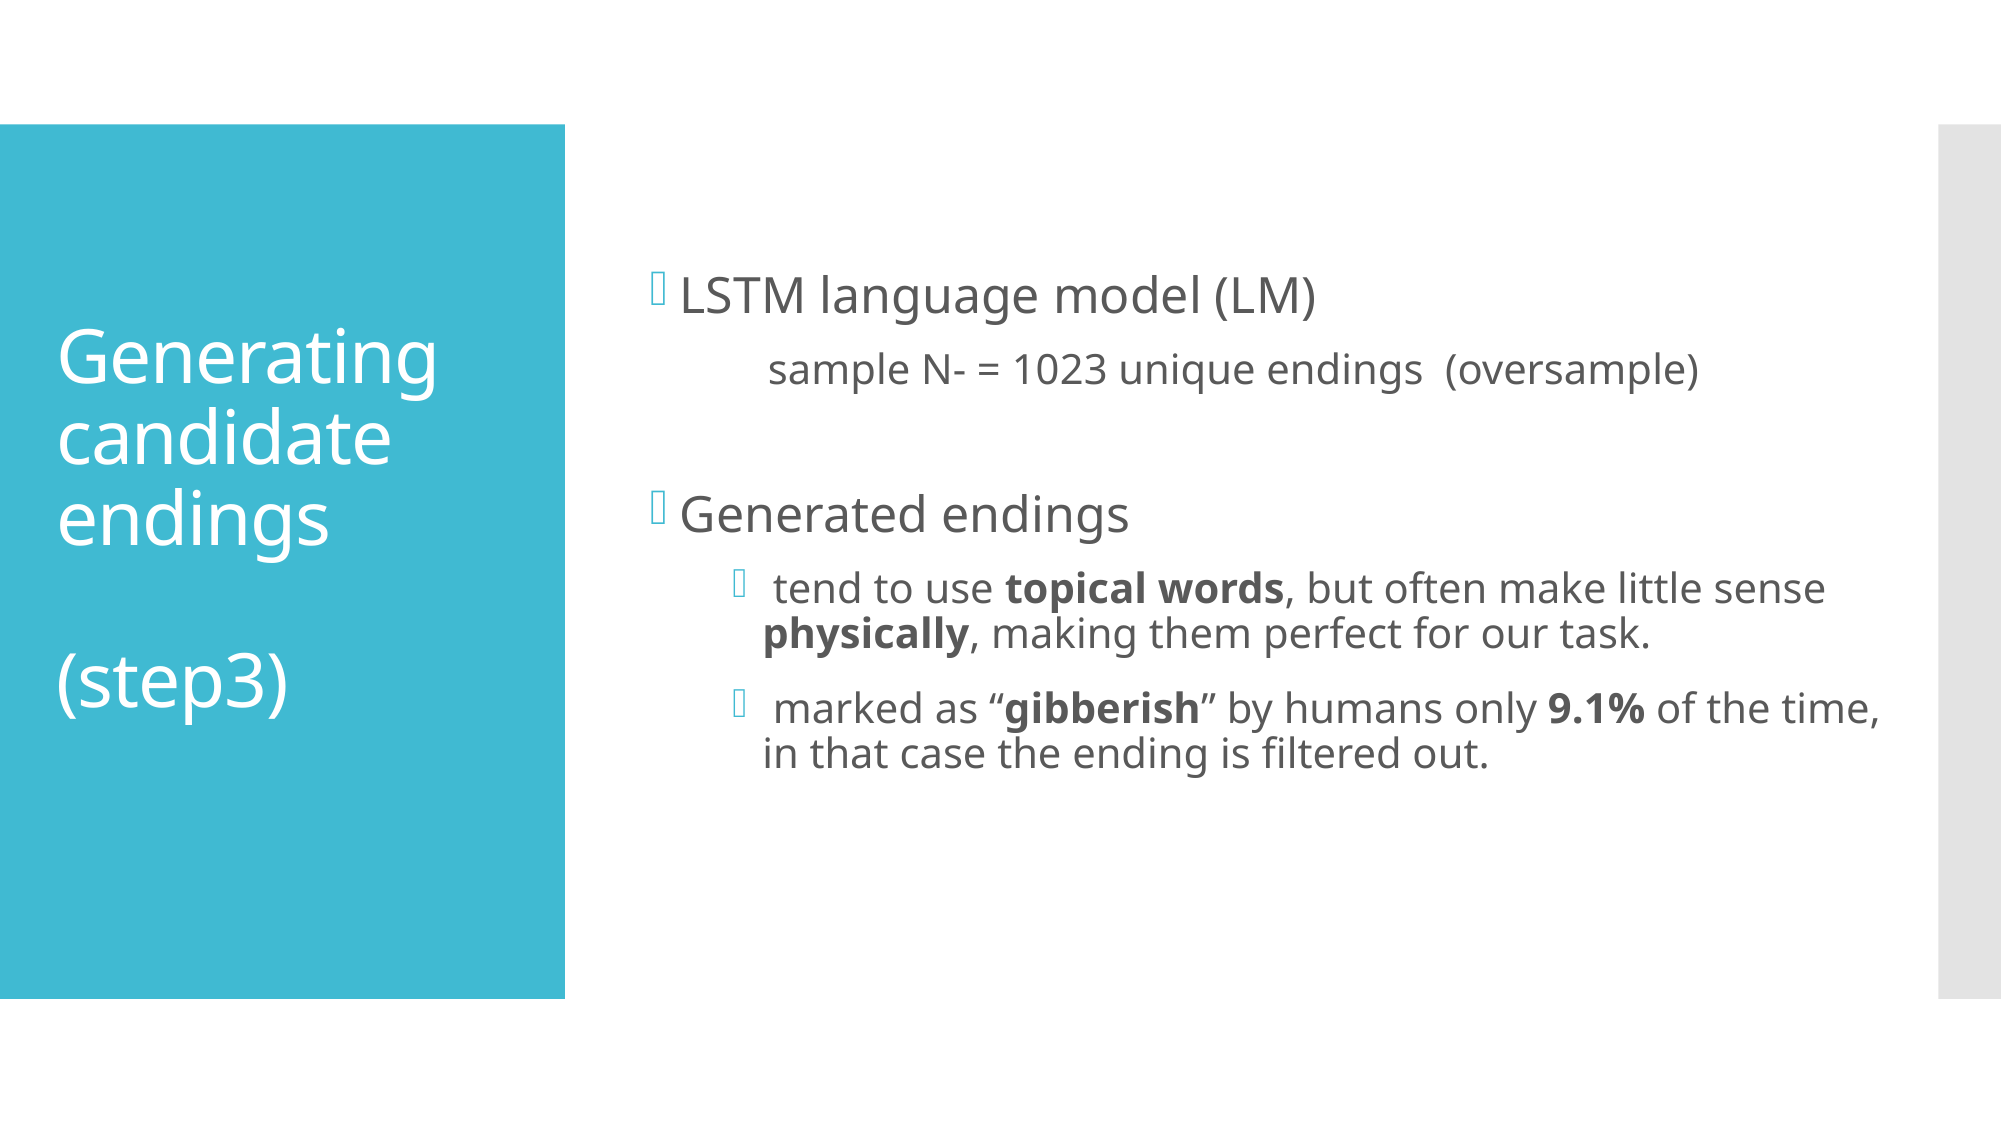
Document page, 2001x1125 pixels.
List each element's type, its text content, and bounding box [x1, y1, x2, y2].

list LSTM language model (LM) sample N- = 1023 unique endings (oversample) Generated endings tend to use topical words, but often make little sense physically, making them perfect for our task. marked as “gibberish” by humans only 9.1% of the time, in that case the ending is filtered out. [634, 104, 1938, 944]
title Generating candidate endings (step3) [41, 104, 561, 940]
